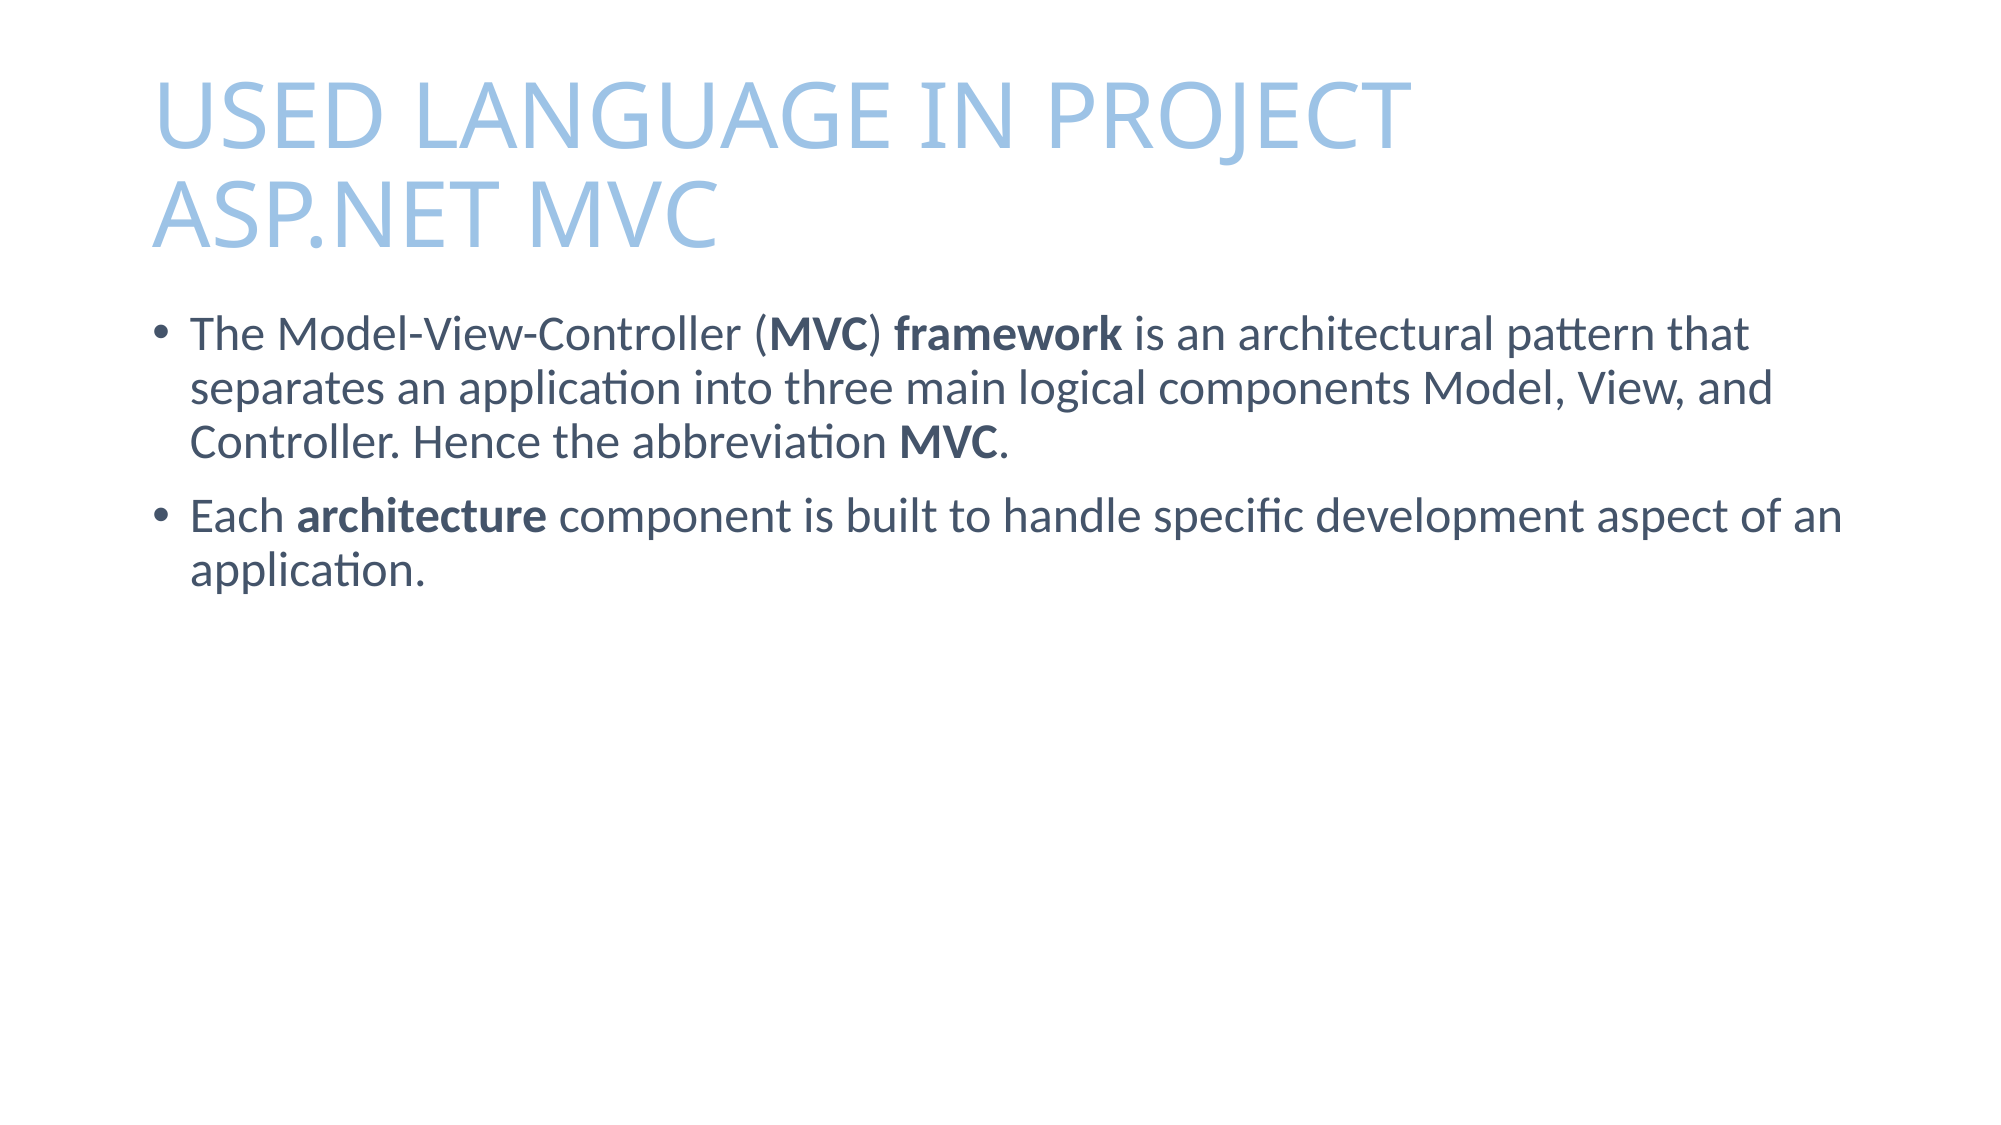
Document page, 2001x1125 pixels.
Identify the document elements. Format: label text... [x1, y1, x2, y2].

list The Model-View-Controller (MVC) framework is an architectural pattern that separates an application into three main logical components Model, View, and Controller. Hence the abbreviation MVC. Each architecture component is built to handle specific development aspect of an application. [137, 299, 1863, 1014]
title USED LANGUAGE IN PROJECT ASP.NET MVC [137, 59, 1863, 278]
